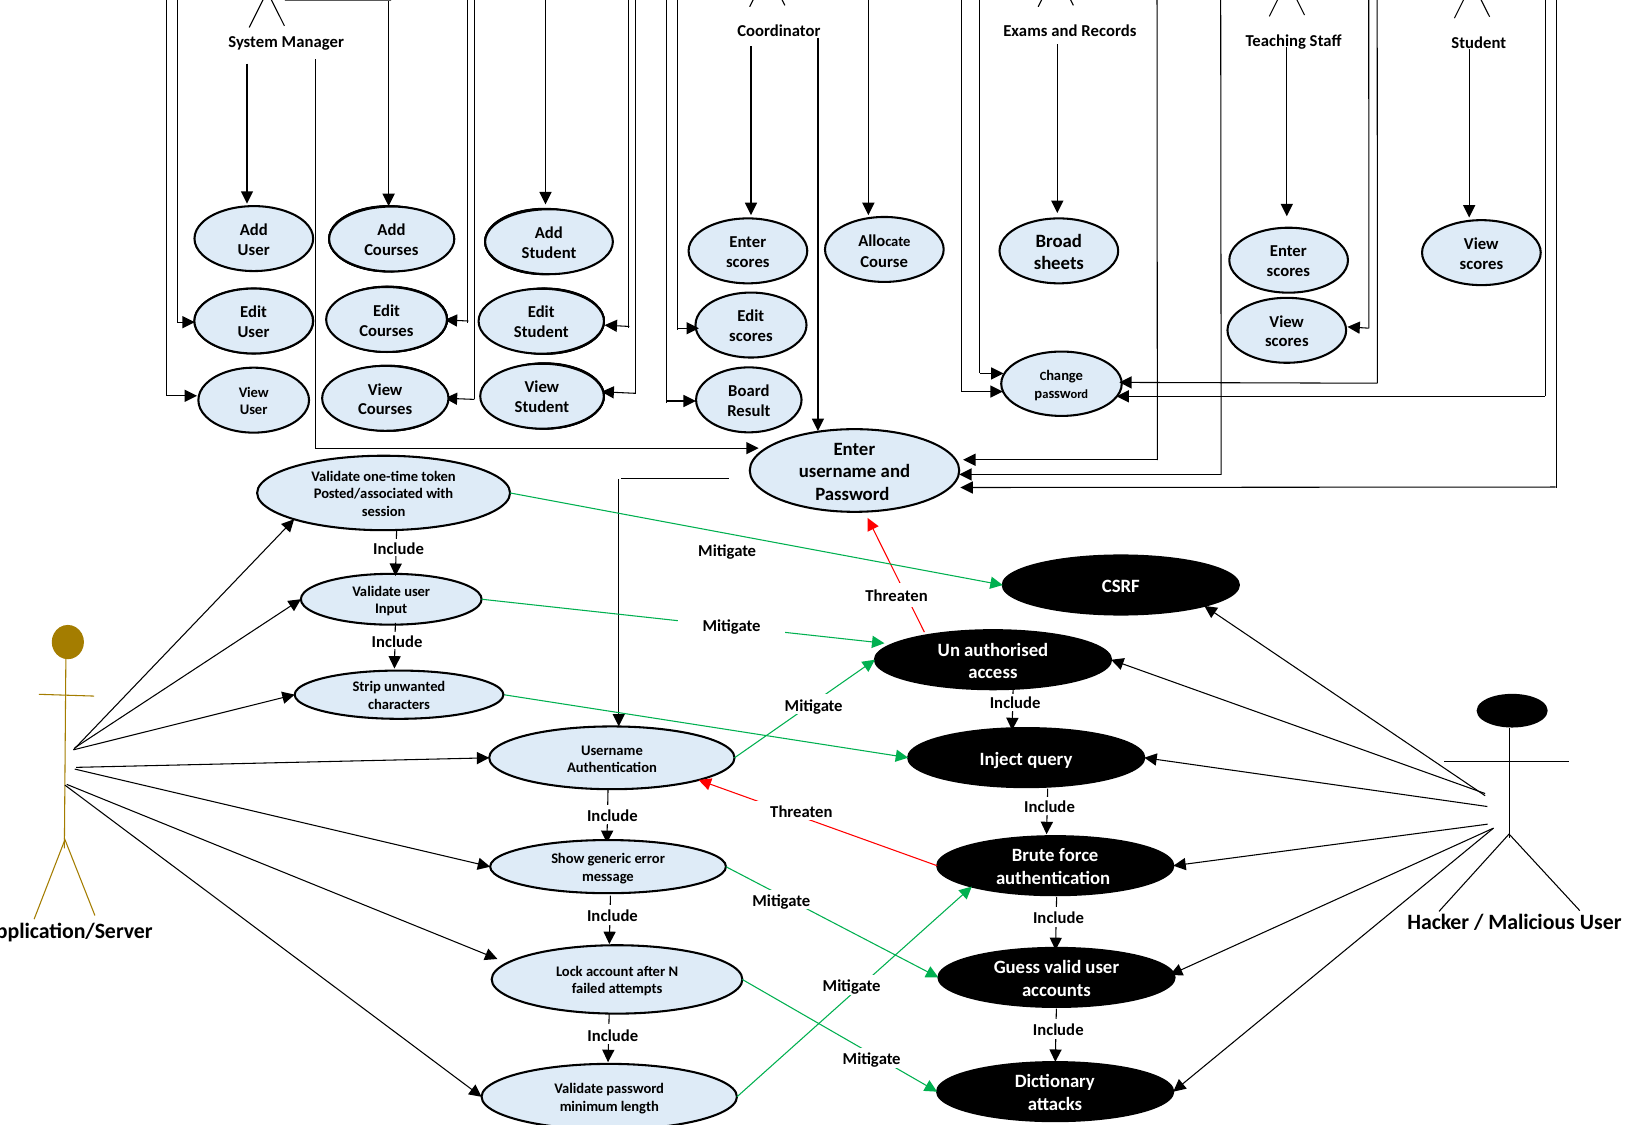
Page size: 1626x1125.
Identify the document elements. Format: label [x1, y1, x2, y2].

text_box [0, 0, 1625, 1125]
